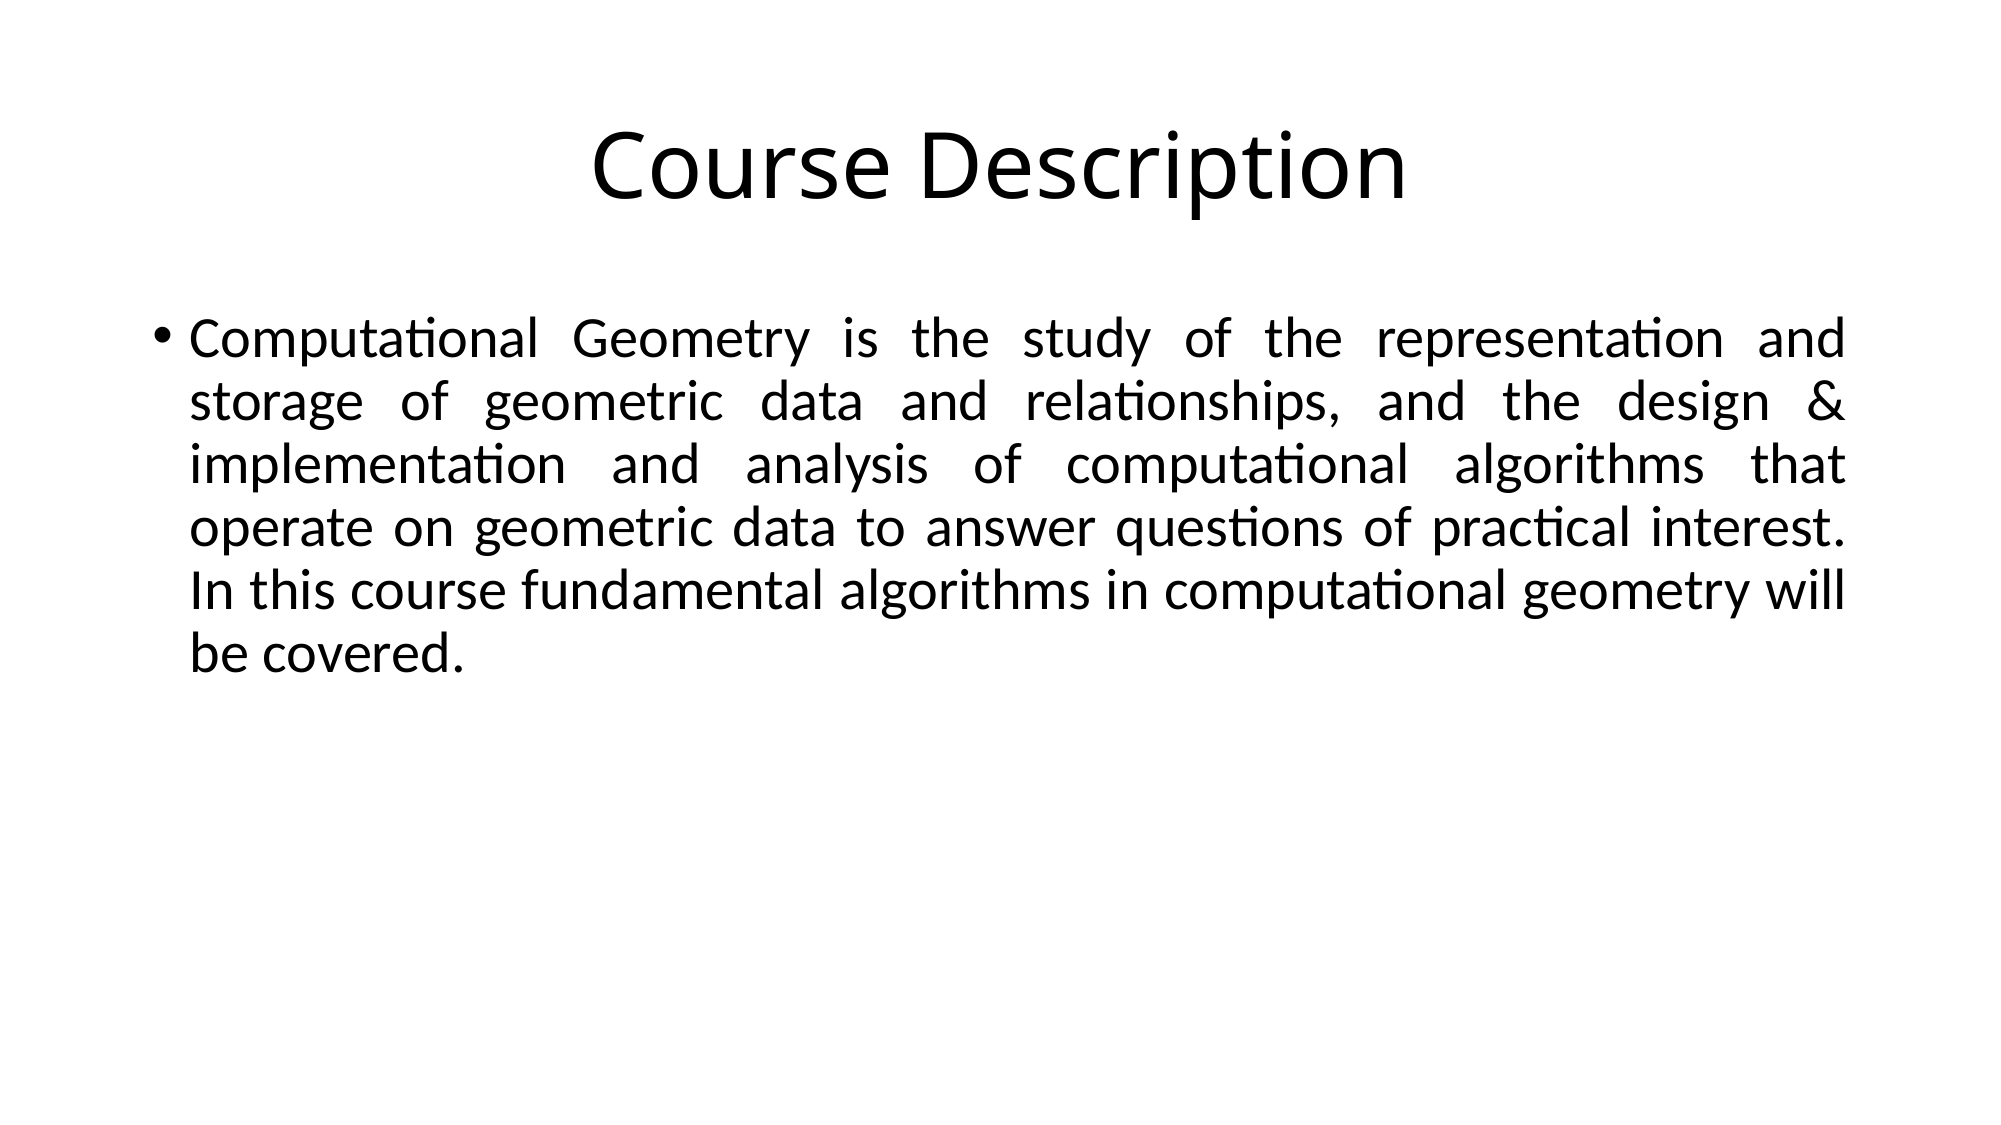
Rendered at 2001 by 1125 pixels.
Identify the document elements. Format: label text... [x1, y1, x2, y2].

title Course Description [137, 59, 1863, 278]
list Computational Geometry is the study of the representation and storage of geometric data and relationships, and the design & implementation and analysis of computational algorithms that operate on geometric data to answer questions of practical interest. In this course fundamental algorithms in computational geometry will be covered. [137, 299, 1863, 1014]
